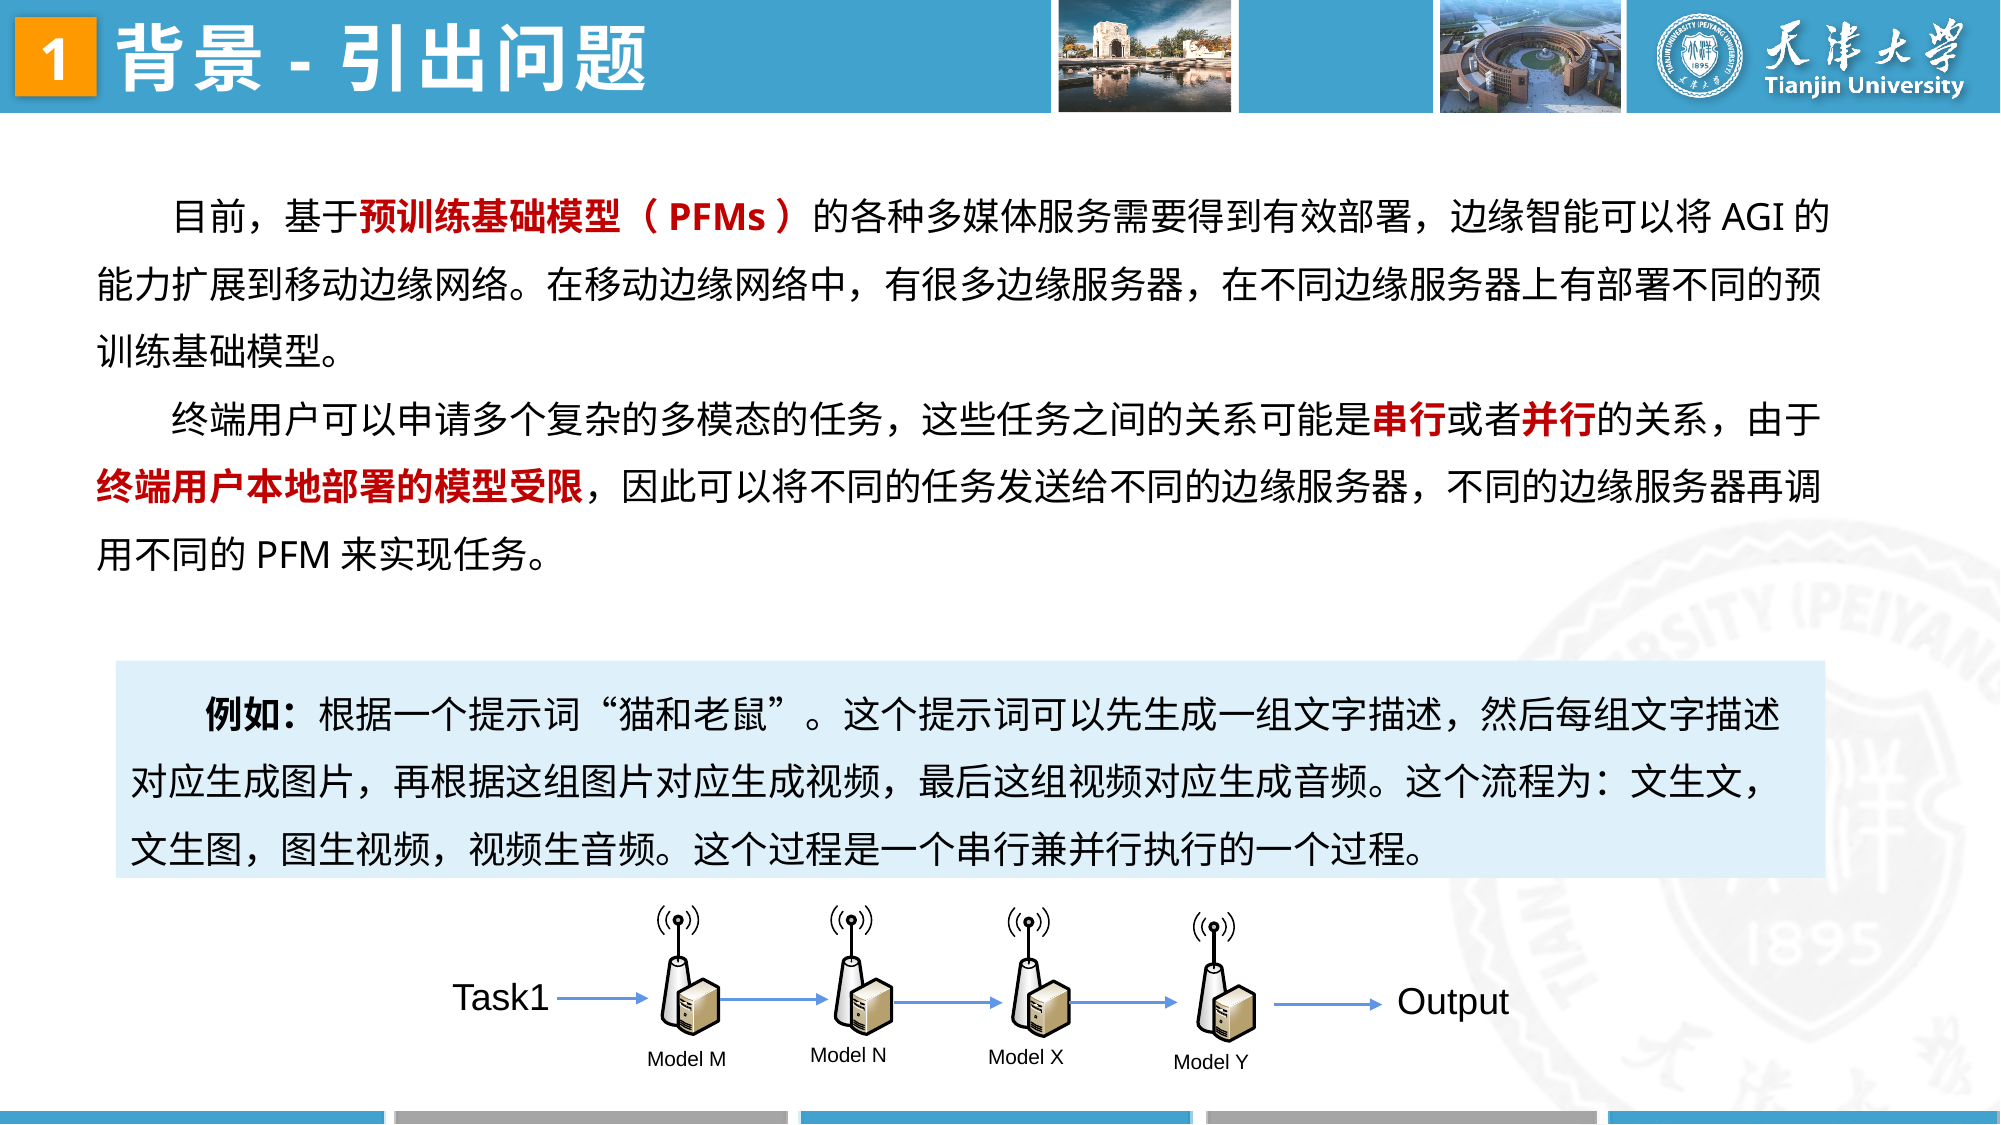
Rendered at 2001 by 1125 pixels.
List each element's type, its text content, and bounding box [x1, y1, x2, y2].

text_box 目前，基于预训练基础模型（PFMs）的各种多媒体服务需要得到有效部署，边缘智能可以将AGI的能力扩展到移动边缘网络。在移动边缘网络中，有很多边缘服务器，在不同边缘服务器上有部署不同的预训练基础模型。 终端用户可以申请多个复杂的多模态的任务，这些任务之间的关系可能是串行或者并行的关系，由于终端用户本地部署的模型受限，因此可以将不同的任务发送给不同的边缘服务器，不同的边缘服务器再调用不同的PFM来实现任务。 [81, 163, 1860, 583]
text_box Output [1382, 969, 1538, 1029]
text_box Model N [760, 1034, 937, 1075]
picture [651, 902, 721, 1037]
text_box 例如：根据一个提示词“猫和老鼠”。这个提示词可以先生成一组文字描述，然后每组文字描述对应生成图片，再根据这组图片对应生成视频，最后这组视频对应生成音频。这个流程为：文生文，文生图，图生视频，视频生音频。这个过程是一个串行兼并行执行的一个过程。 [115, 660, 1826, 878]
text_box Model Y [1123, 1041, 1299, 1082]
picture [1761, 11, 1967, 102]
text_box Model M [598, 1038, 775, 1079]
picture [1653, 11, 1746, 100]
picture [825, 902, 894, 1037]
title 背景-引出问题 [98, 8, 1093, 106]
picture [1187, 908, 1257, 1044]
text_box Model X [938, 1036, 1114, 1077]
text_box 1 [15, 17, 97, 97]
picture [1002, 904, 1072, 1039]
picture [0, 1111, 2000, 1124]
text_box Task1 [437, 965, 593, 1026]
